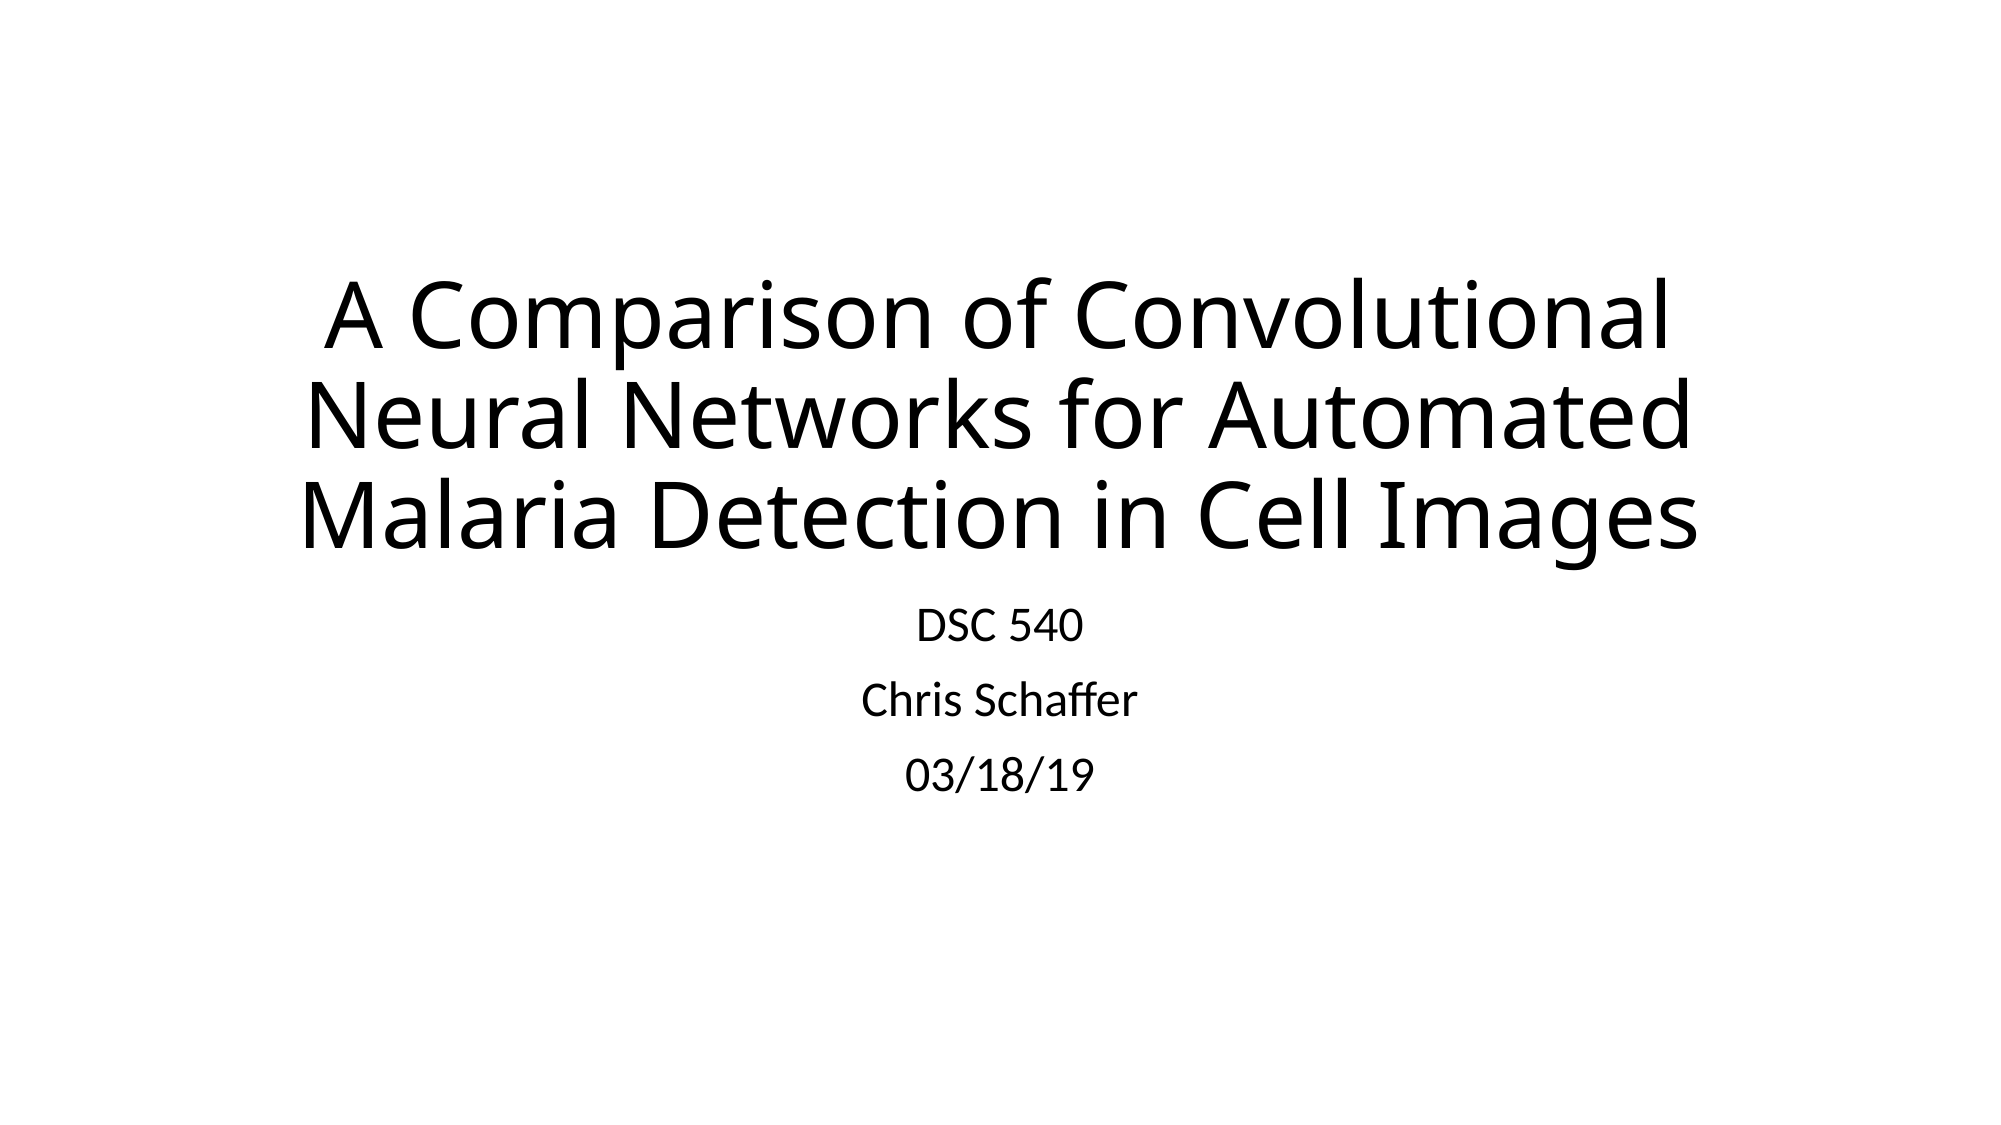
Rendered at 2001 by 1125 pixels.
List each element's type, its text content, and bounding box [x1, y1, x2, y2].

subtitle DSC 540 Chris Schaffer 03/18/19 [249, 590, 1750, 863]
title A Comparison of Convolutional Neural Networks for Automated Malaria Detection in Cell Images [249, 184, 1750, 576]
